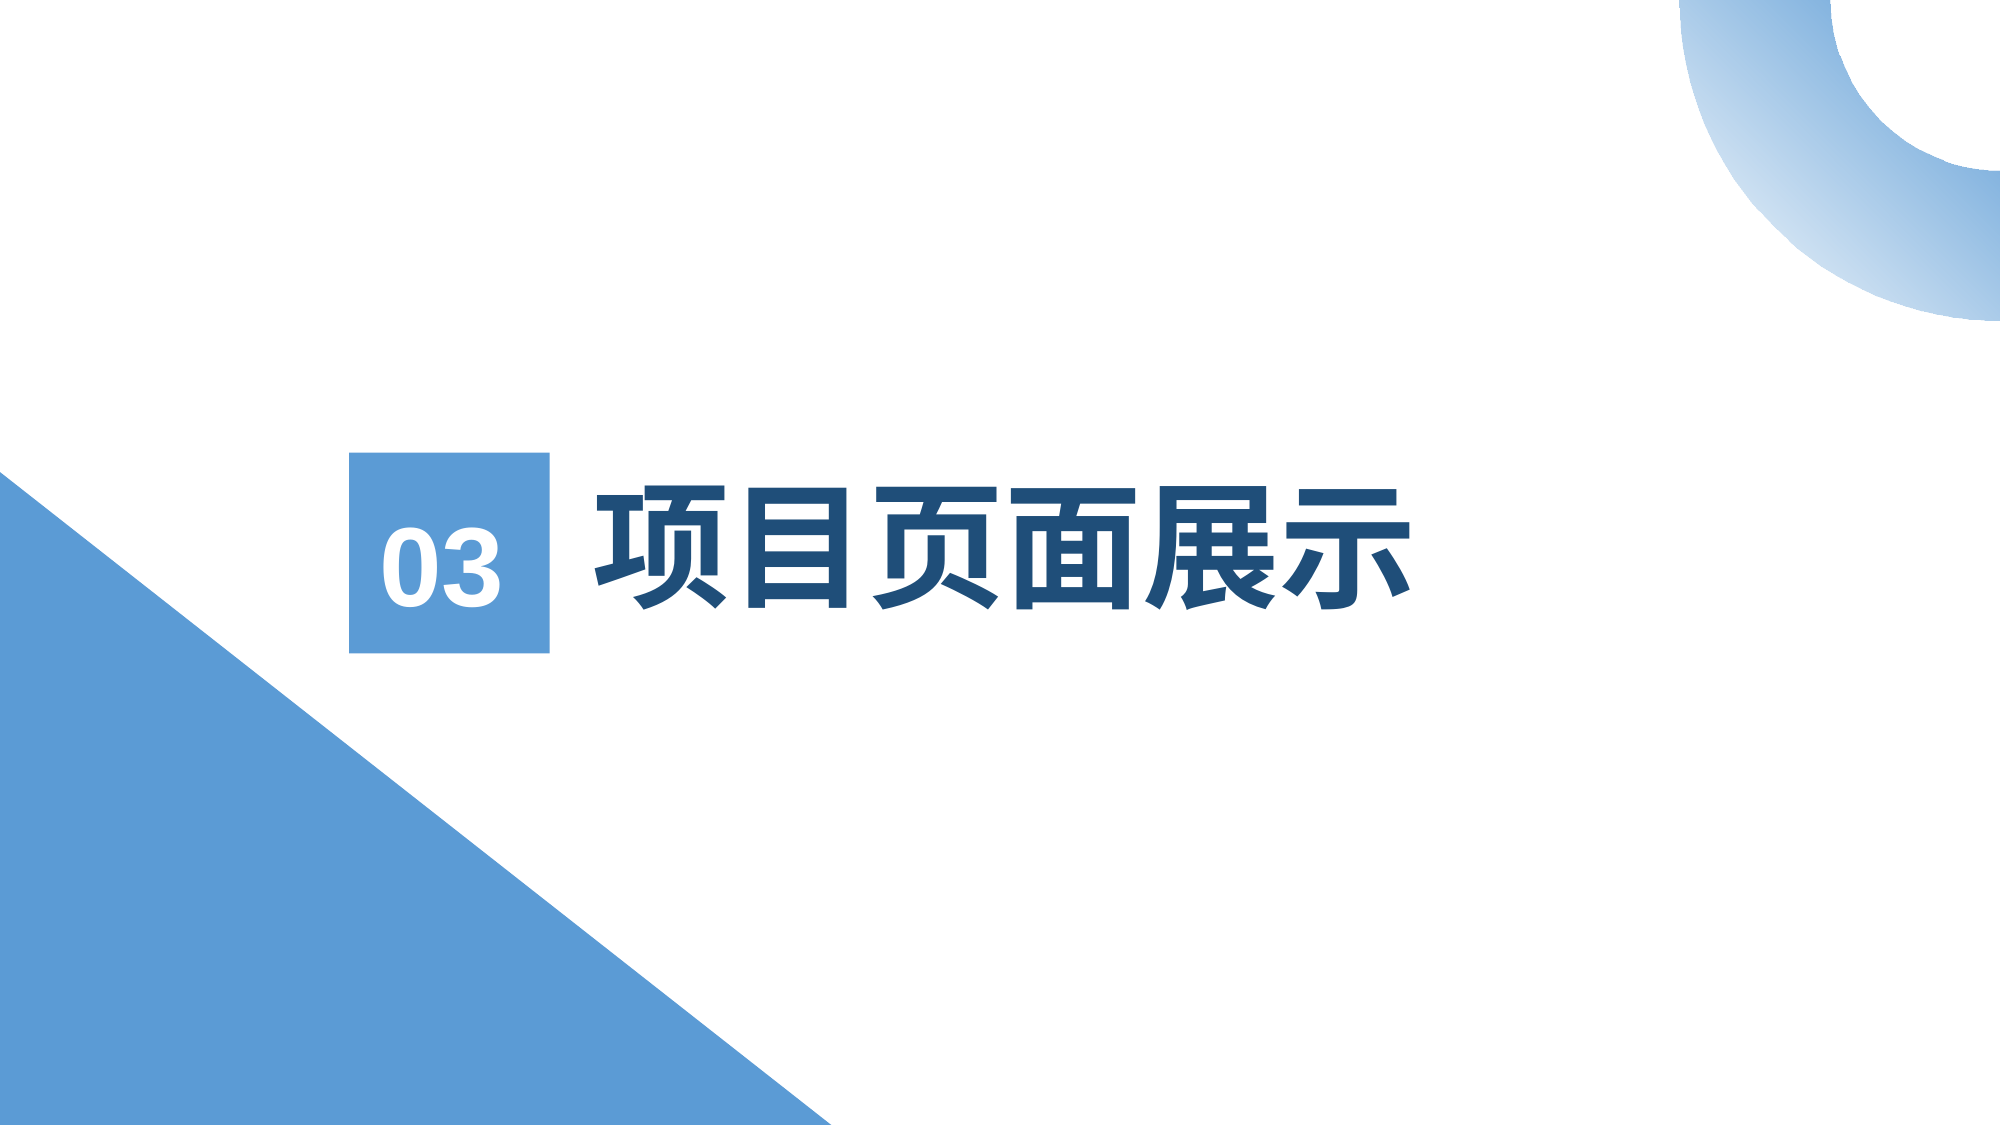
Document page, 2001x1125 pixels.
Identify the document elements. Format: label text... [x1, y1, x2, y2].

text_box 03 [229, 486, 654, 637]
text_box [348, 452, 551, 486]
text_box [1678, 0, 2000, 322]
text_box [348, 637, 551, 654]
text_box [0, 470, 833, 1125]
text_box 项目页面展示 [577, 452, 1605, 633]
